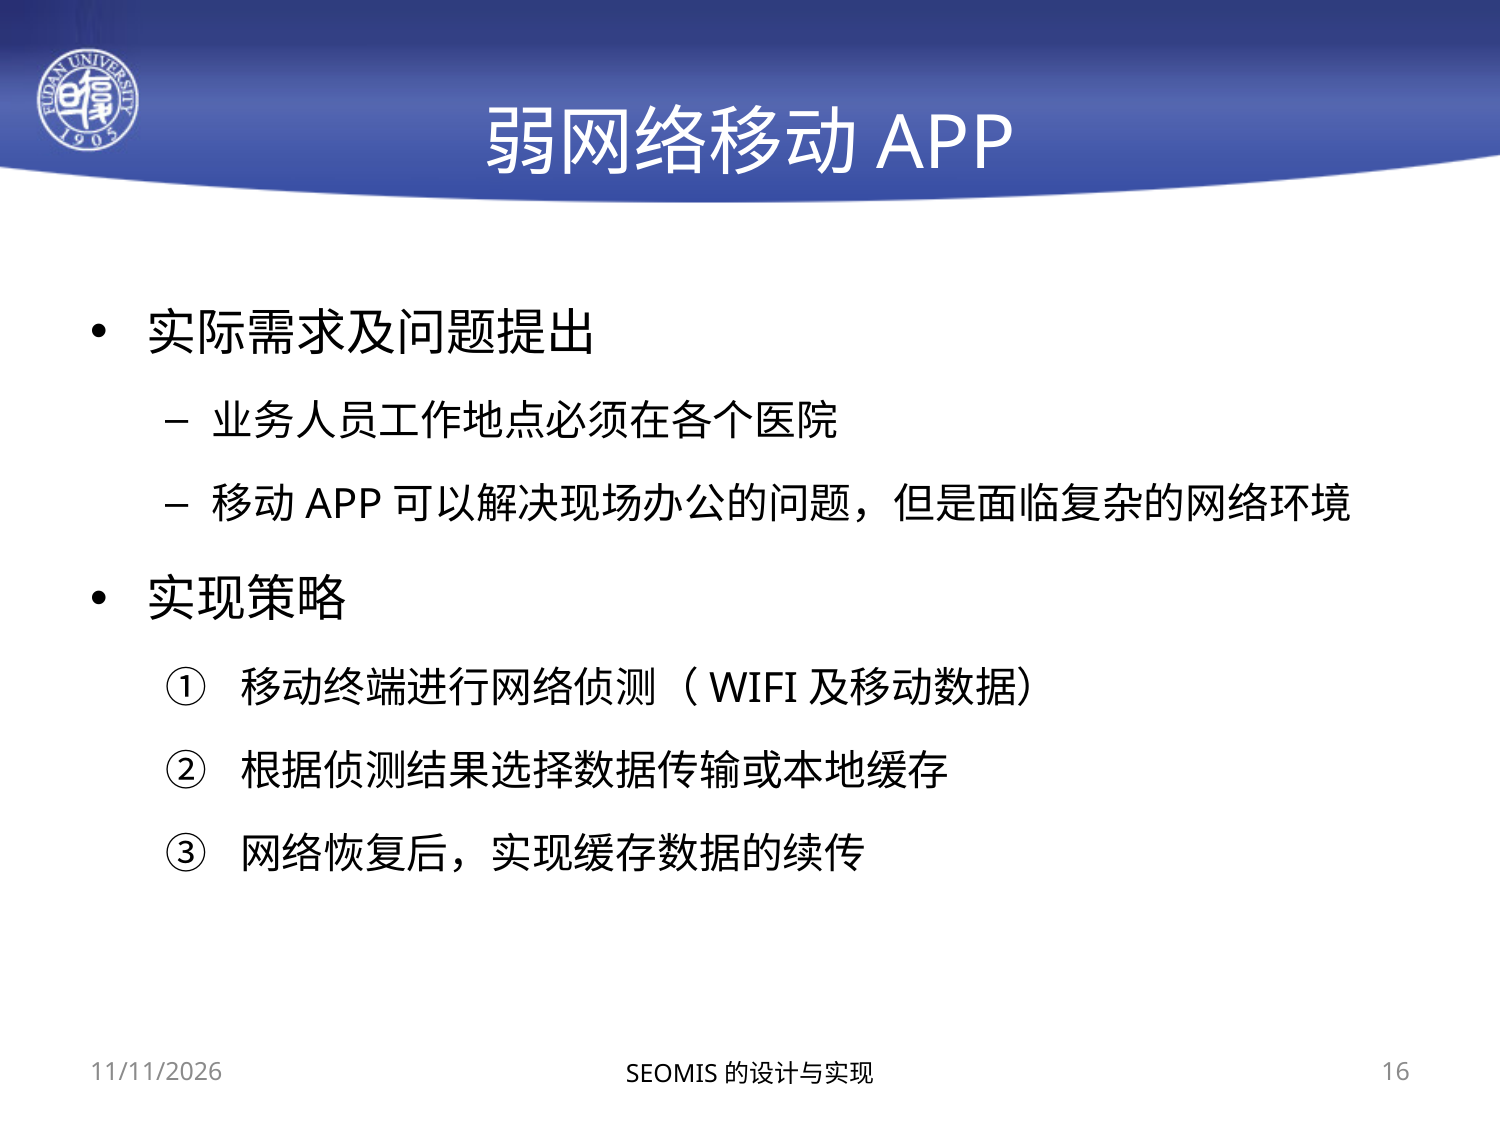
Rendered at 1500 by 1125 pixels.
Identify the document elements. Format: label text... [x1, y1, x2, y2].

list 实际需求及问题提出 业务人员工作地点必须在各个医院 移动APP可以解决现场办公的问题，但是面临复杂的网络环境 实现策略 移动终端进行网络侦测（WIFI及移动数据） 根据侦测结果选择数据传输或本地缓存 网络恢复后，实现缓存数据的续传 [75, 262, 1425, 1005]
footer SEOMIS的设计与实现 [512, 1042, 988, 1103]
picture [0, 0, 1500, 211]
slide_number 16 [1074, 1042, 1425, 1103]
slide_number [75, 1042, 425, 1103]
title 弱网络移动APP [75, 45, 1425, 233]
